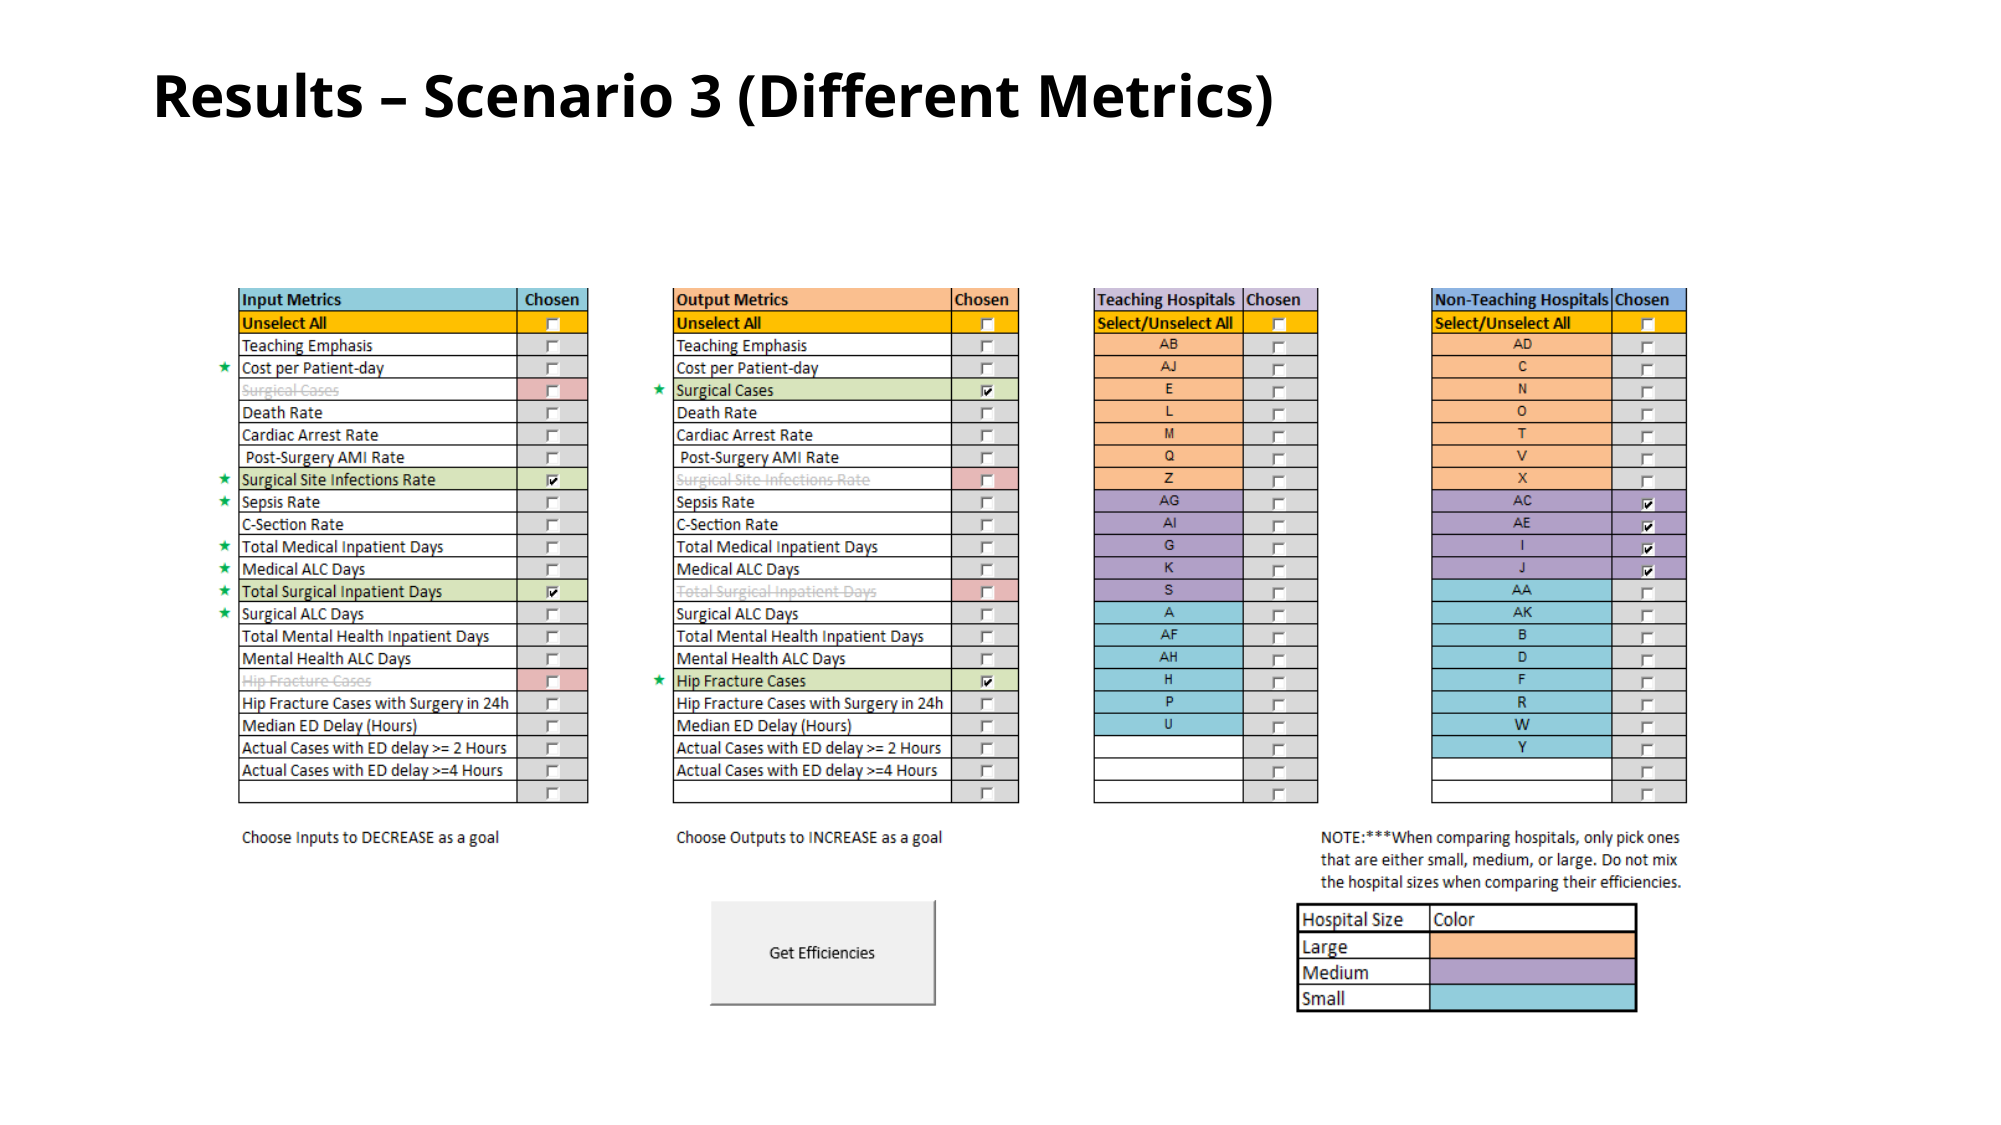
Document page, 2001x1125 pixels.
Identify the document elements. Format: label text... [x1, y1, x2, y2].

picture [190, 288, 1707, 1024]
text_box Results – Scenario 3 (Different Metrics) [137, 59, 1863, 278]
